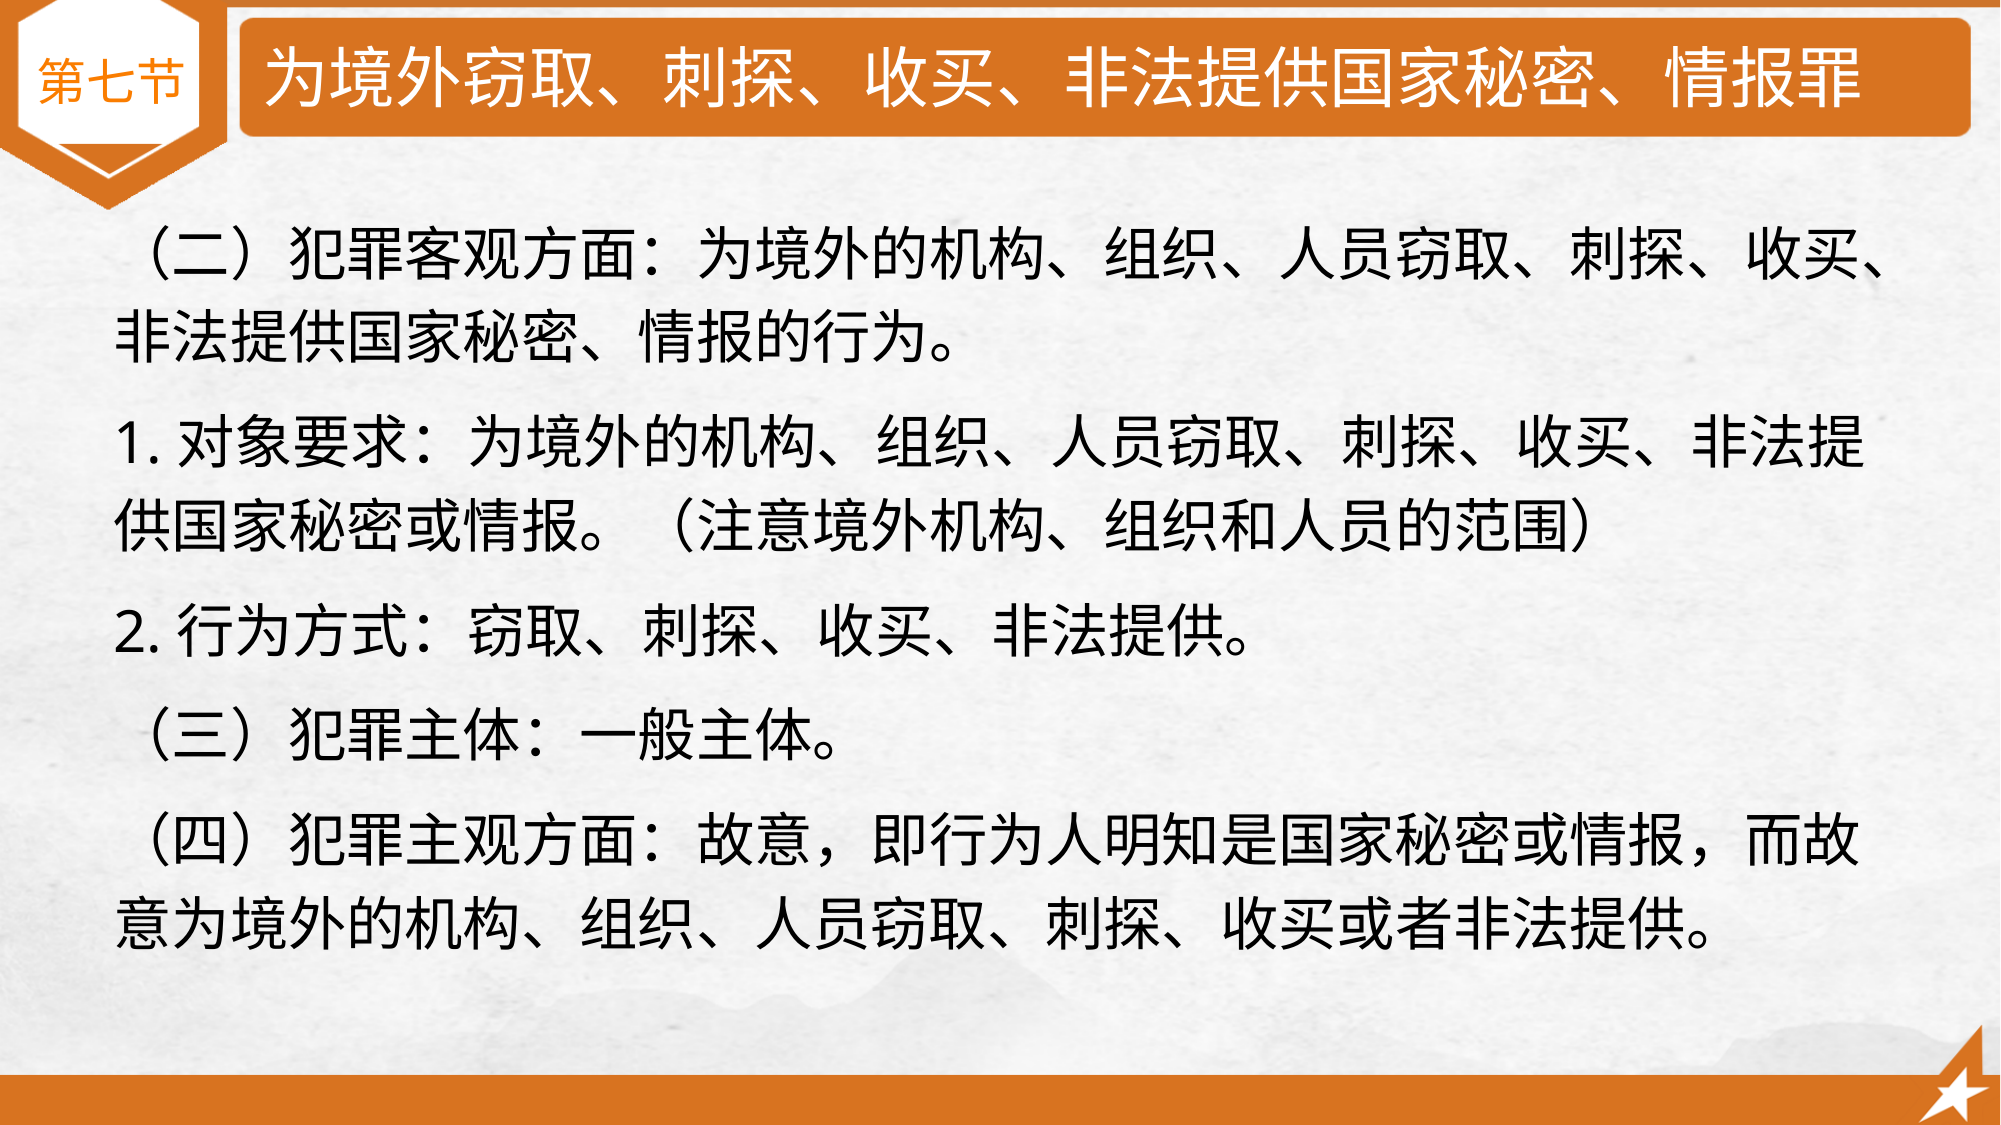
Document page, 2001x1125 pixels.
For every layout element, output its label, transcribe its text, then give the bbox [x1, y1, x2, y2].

picture [0, 0, 2001, 1125]
list （二）犯罪客观方面：为境外的机构、组织、人员窃取、刺探、收买、非法提供国家秘密、情报的行为。 1.对象要求：为境外的机构、组织、人员窃取、刺探、收买、非法提供国家秘密或情报。（注意境外机构、组织和人员的范围） 2.行为方式：窃取、刺探、收买、非法提供。 （三）犯罪主体：一般主体。 （四）犯罪主观方面：故意，即行为人明知是国家秘密或情报，而故意为境外的机构、组织、人员窃取、刺探、收买或者非法提供。 [98, 195, 1896, 1052]
title 为境外窃取、刺探、收买、非法提供国家秘密、情报罪 [247, 32, 1958, 131]
text_box 第七节 [22, 43, 202, 119]
